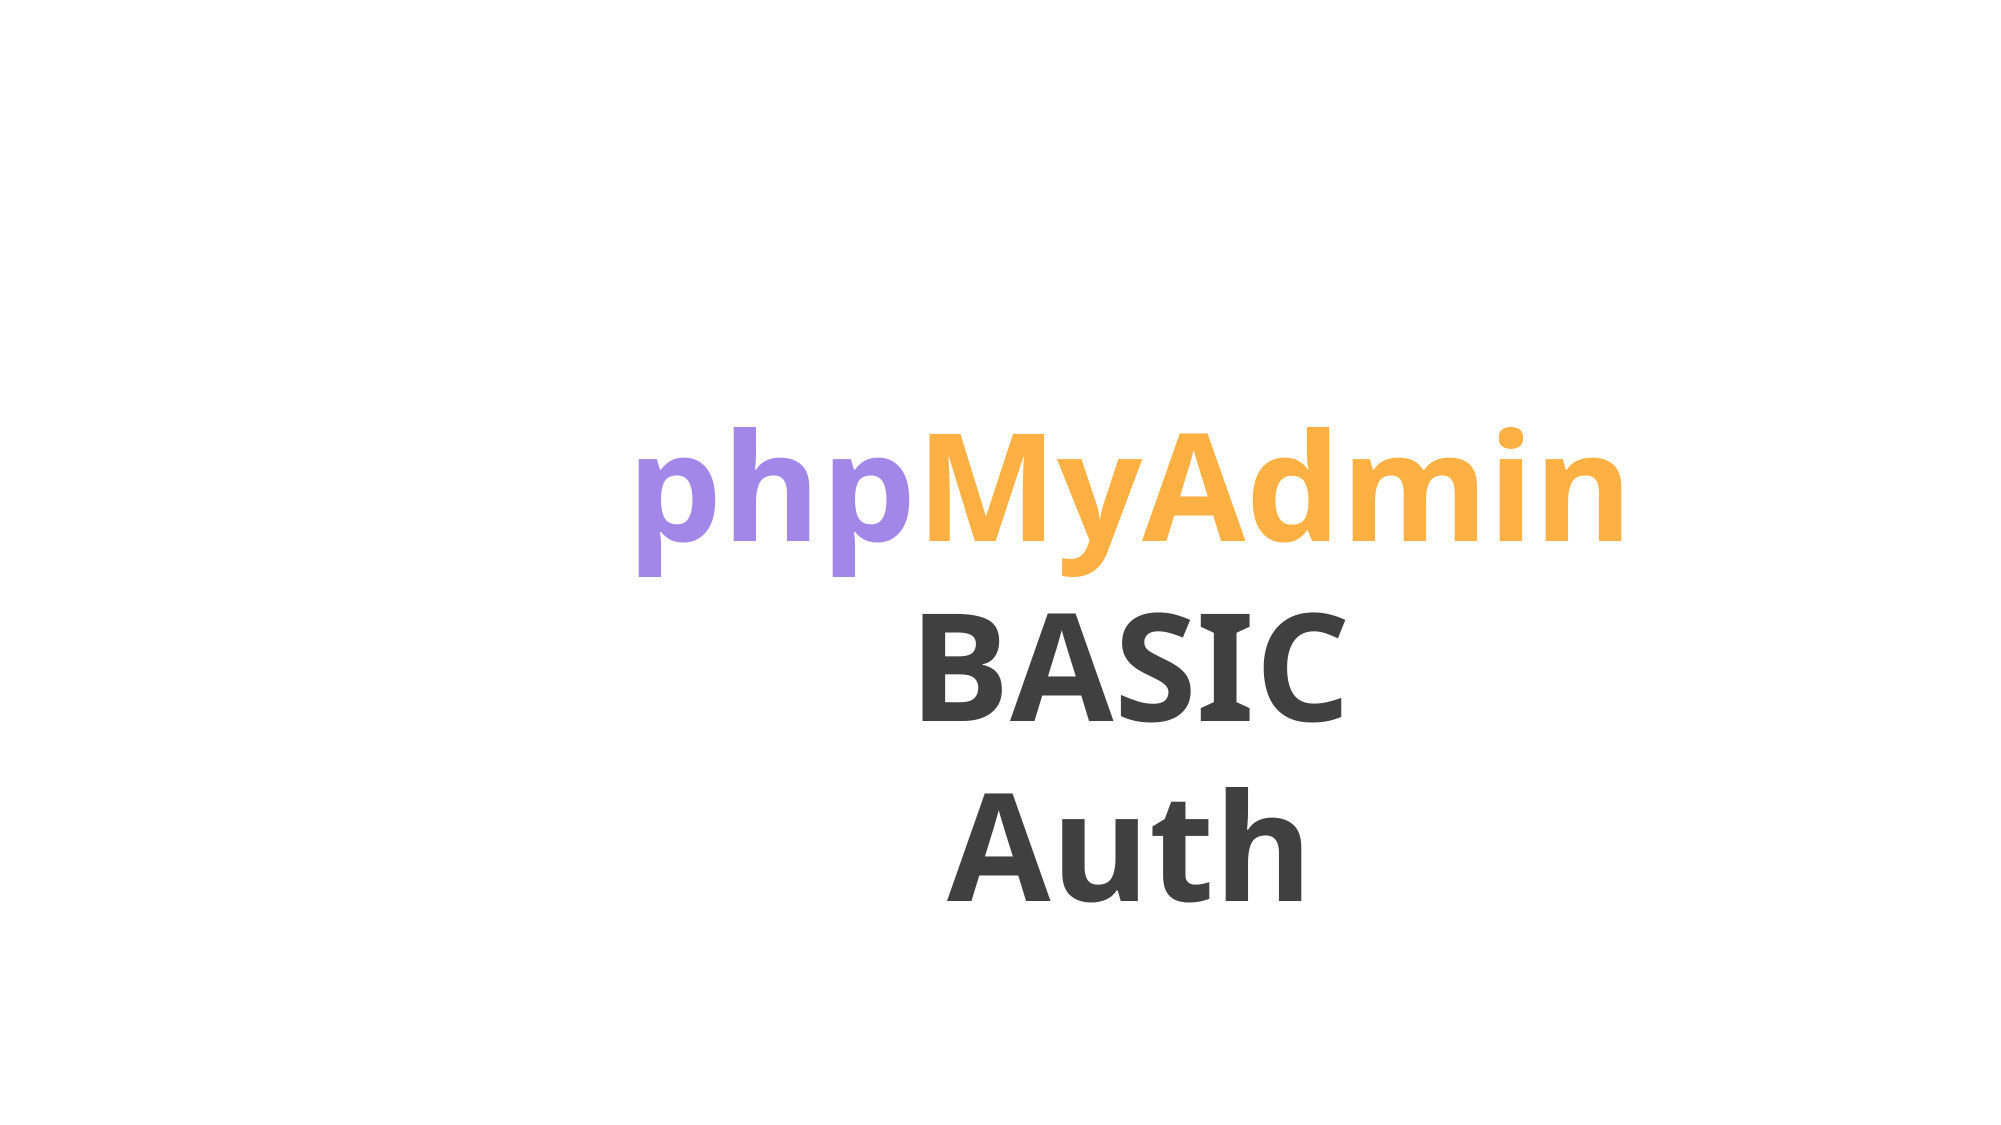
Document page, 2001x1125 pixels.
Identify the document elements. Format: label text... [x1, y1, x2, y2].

text_box phpMyAdmin BASIC Auth [613, 384, 1648, 939]
